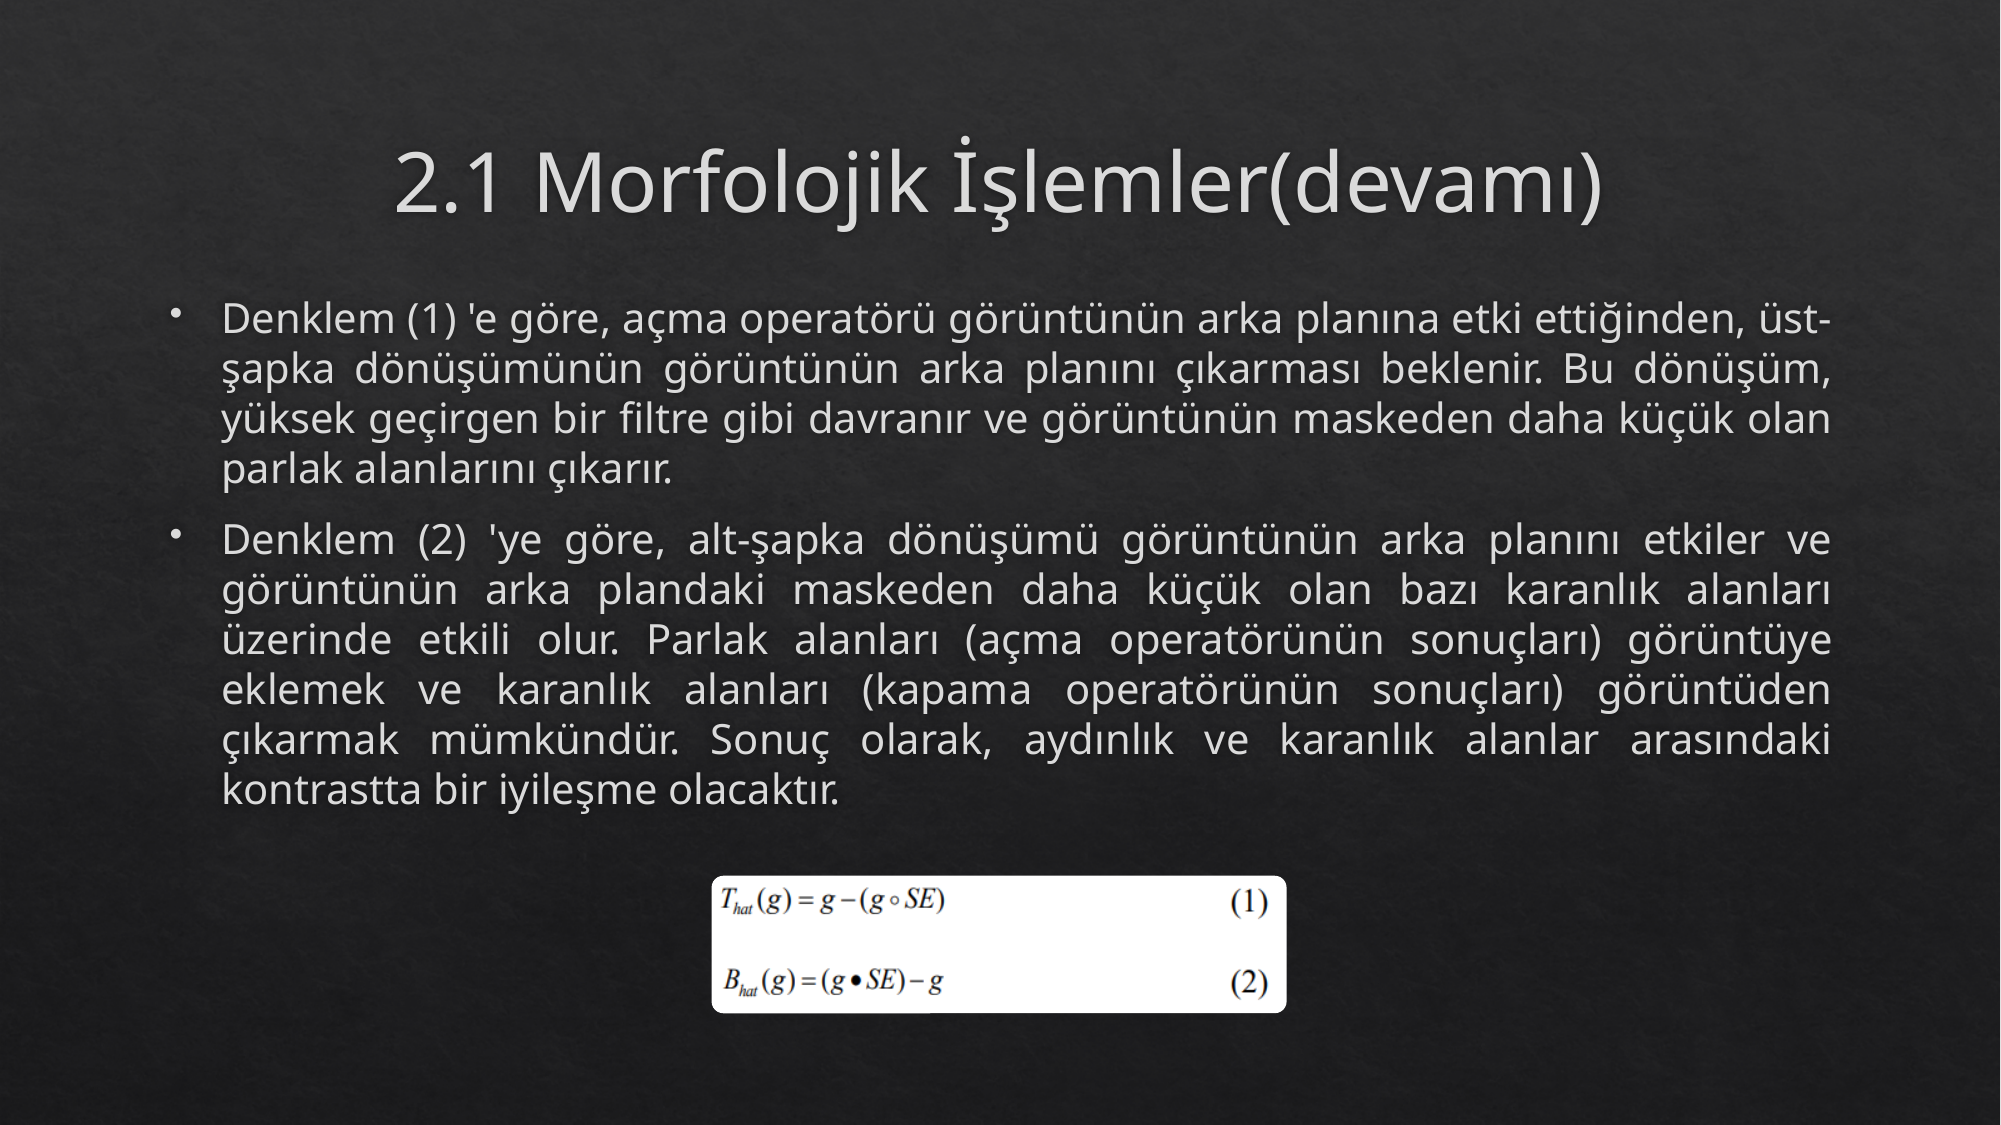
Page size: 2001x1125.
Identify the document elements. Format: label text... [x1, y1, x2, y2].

picture [711, 875, 1287, 1014]
title 2.1 Morfolojik İşlemler(devamı) [149, 99, 1849, 260]
list Denklem (1) 'e göre, açma operatörü görüntünün arka planına etki ettiğinden, üst-şapka dönüşümünün görüntünün arka planını çıkarması beklenir. Bu dönüşüm, yüksek geçirgen bir filtre gibi davranır ve görüntünün maskeden daha küçük olan parlak alanlarını çıkarır. Denklem (2) 'ye göre, alt-şapka dönüşümü görüntünün arka planını etkiler ve görüntünün arka plandaki maskeden daha küçük olan bazı karanlık alanları üzerinde etkili olur. Parlak alanları (açma operatörünün sonuçları) görüntüye eklemek ve karanlık alanları (kapama operatörünün sonuçları) görüntüden çıkarmak mümkündür. Sonuç olarak, aydınlık ve karanlık alanlar arasındaki kontrastta bir iyileşme olacaktır. [149, 284, 1849, 950]
